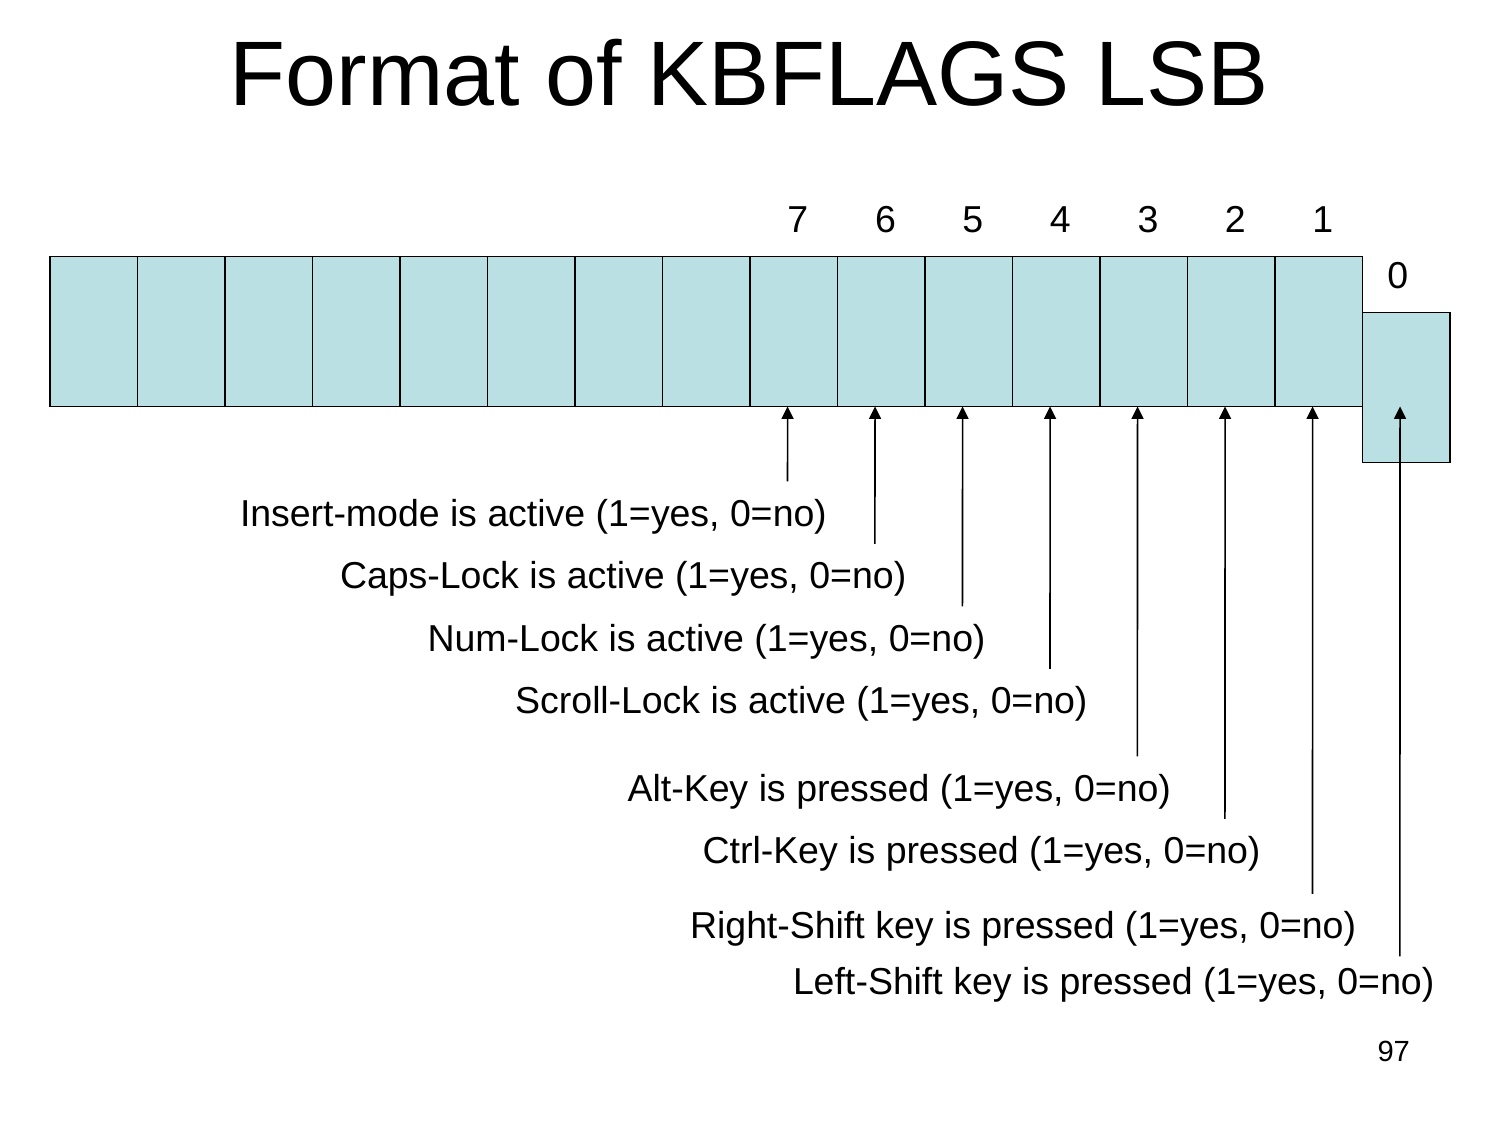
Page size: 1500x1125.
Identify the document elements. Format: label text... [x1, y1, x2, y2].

text_box 4 [1035, 187, 1086, 248]
text_box [1043, 406, 1057, 669]
text_box Num-Lock is active (1=yes, 0=no) [412, 606, 1001, 667]
text_box 0 [1372, 243, 1424, 304]
text_box [1131, 406, 1144, 757]
text_box [1012, 256, 1099, 407]
text_box [1393, 406, 1407, 957]
slide_number 97 [1074, 1024, 1426, 1103]
text_box [1187, 256, 1274, 407]
text_box [574, 256, 662, 407]
text_box [1274, 256, 1363, 407]
text_box [487, 256, 574, 407]
title Format of KBFLAGS LSB [74, 0, 1426, 163]
text_box 1 [1297, 187, 1349, 248]
text_box [662, 256, 749, 407]
text_box Right-Shift key is pressed (1=yes, 0=no) [675, 893, 1372, 954]
text_box 3 [1122, 187, 1174, 248]
text_box [781, 406, 794, 482]
text_box [868, 406, 882, 544]
text_box 7 [772, 187, 824, 248]
text_box [1306, 406, 1319, 894]
text_box [749, 256, 837, 407]
text_box [837, 256, 924, 407]
text_box [137, 256, 224, 407]
text_box Caps-Lock is active (1=yes, 0=no) [325, 543, 922, 604]
text_box [49, 256, 137, 407]
text_box 6 [860, 187, 911, 248]
text_box [224, 256, 312, 407]
text_box [956, 406, 969, 607]
text_box Alt-Key is pressed (1=yes, 0=no) [612, 756, 1187, 817]
text_box Left-Shift key is pressed (1=yes, 0=no) [757, 949, 1450, 1010]
text_box [312, 256, 399, 407]
text_box [924, 256, 1012, 407]
text_box 2 [1210, 187, 1261, 248]
text_box 5 [947, 187, 999, 248]
text_box Insert-mode is active (1=yes, 0=no) [225, 481, 843, 542]
text_box [1218, 406, 1232, 819]
text_box [399, 256, 487, 407]
text_box [1099, 256, 1187, 407]
text_box Ctrl-Key is pressed (1=yes, 0=no) [687, 818, 1276, 879]
text_box [1362, 312, 1450, 463]
text_box Scroll-Lock is active (1=yes, 0=no) [500, 668, 1103, 729]
